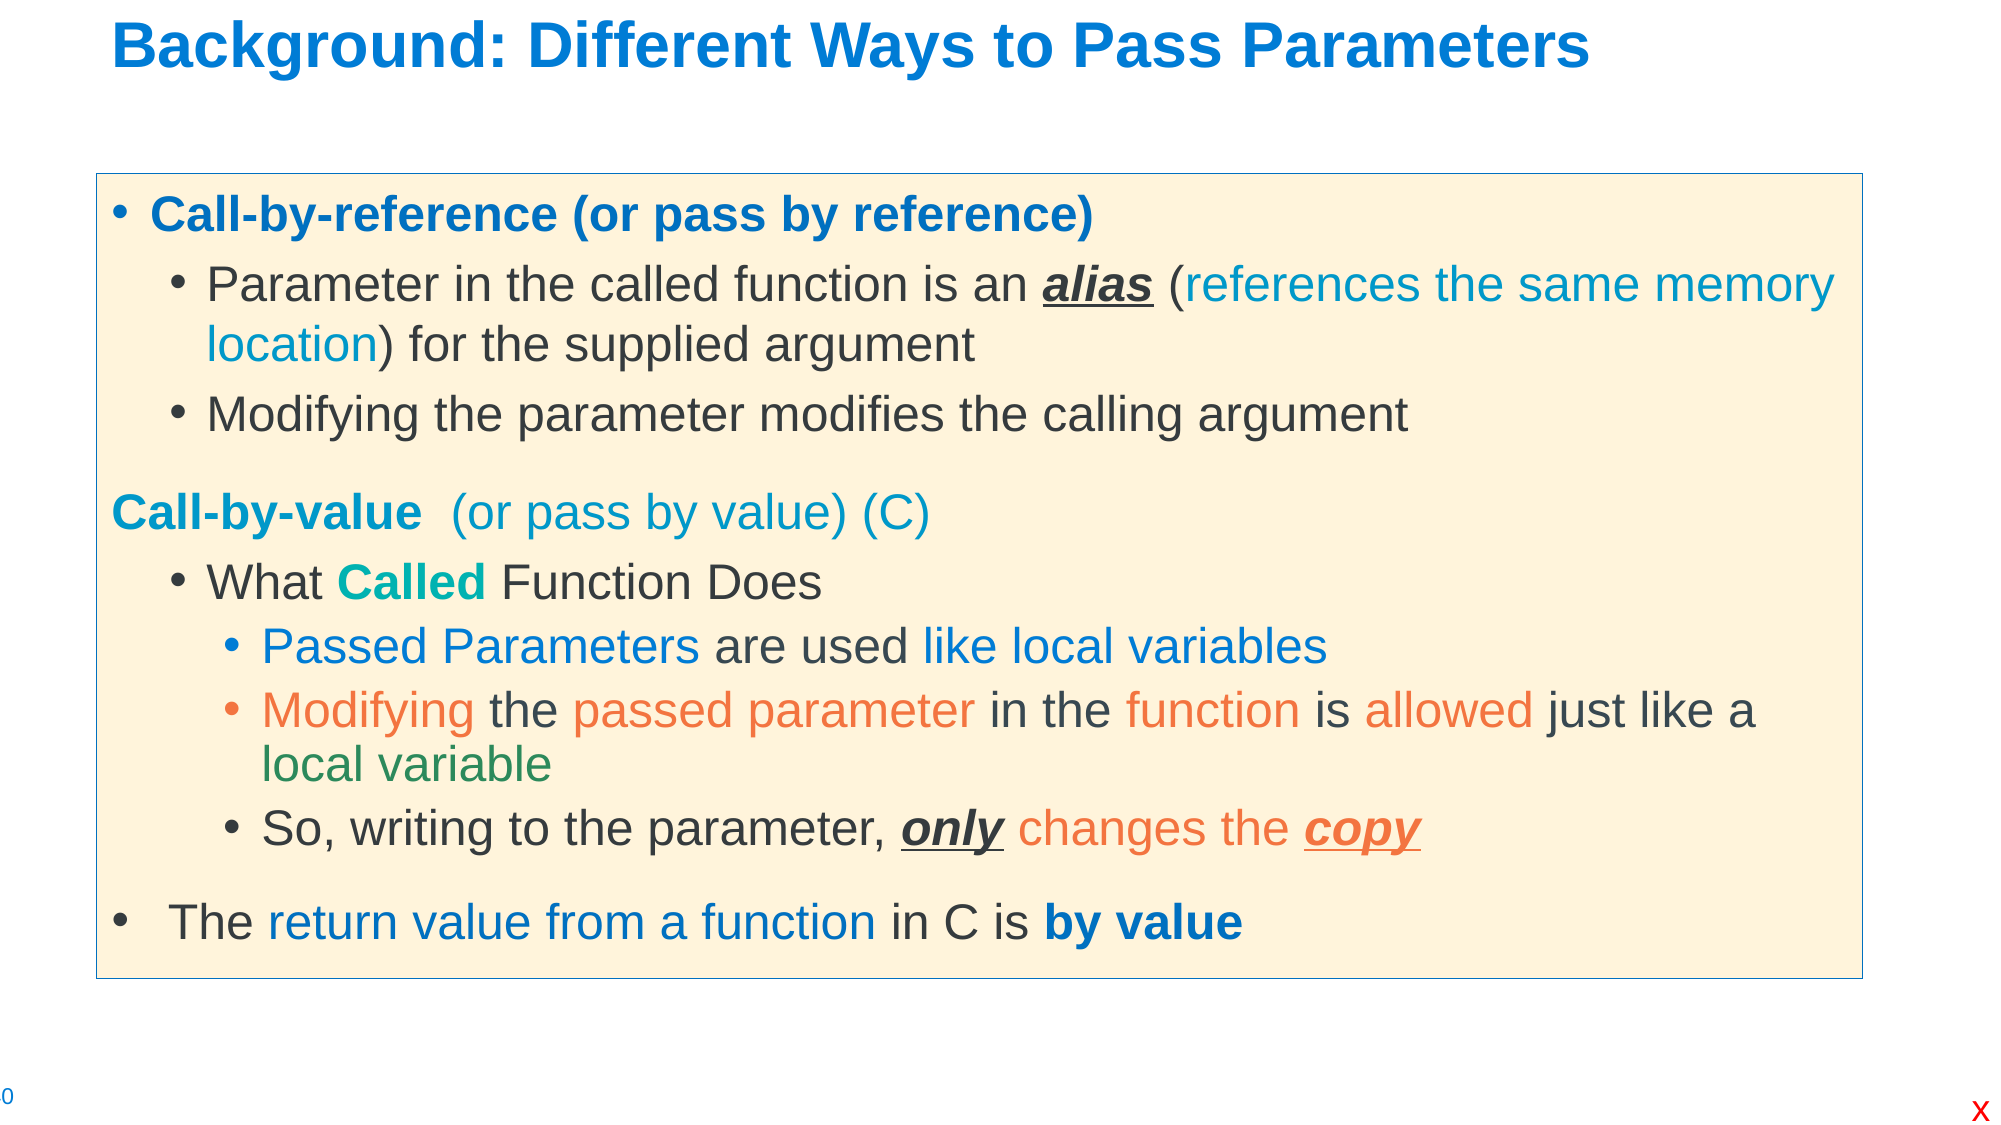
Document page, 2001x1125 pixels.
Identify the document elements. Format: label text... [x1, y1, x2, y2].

title Background: Different Ways to Pass Parameters [96, 9, 1822, 90]
text_box x [1956, 1076, 2000, 1125]
list Call-by-reference (or pass by reference) Parameter in the called function is an alias (references the same memory location) for the supplied argument Modifying the parameter modifies the calling argument Call-by-value (or pass by value) (C) What Called Function Does Passed Parameters are used like local variables Modifying the passed parameter in the function is allowed just like a local variable So, writing to the parameter, only changes the copy The return value from a function in C is by value [96, 173, 1863, 979]
